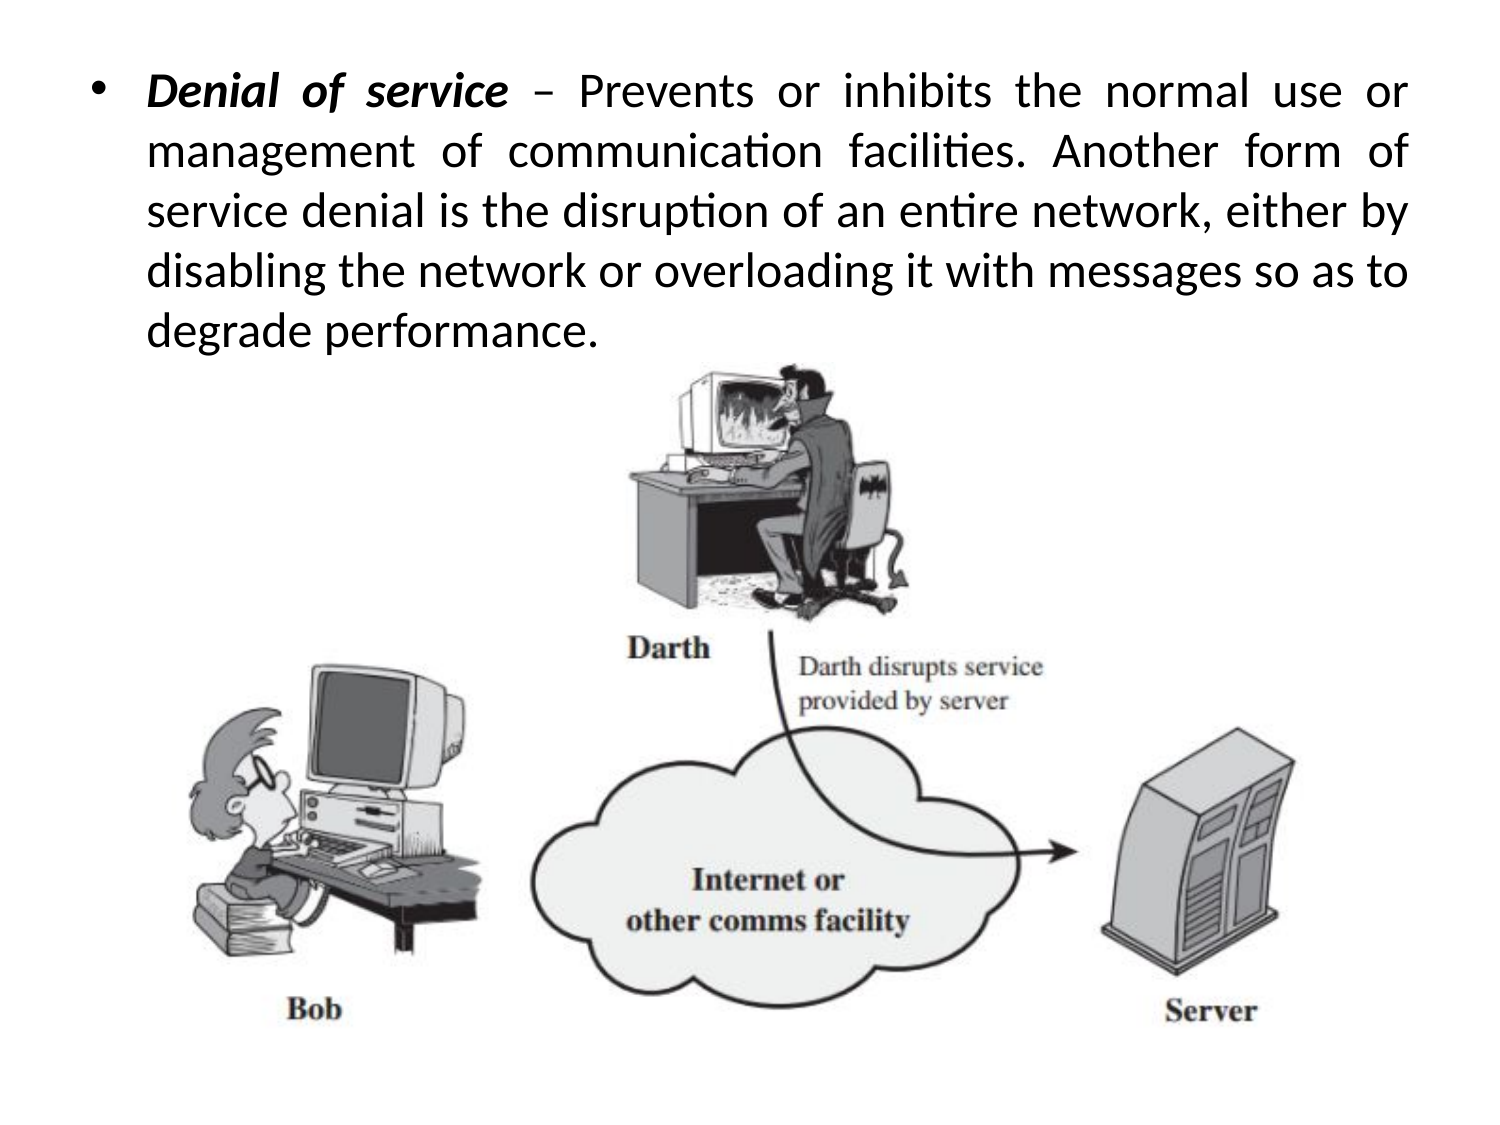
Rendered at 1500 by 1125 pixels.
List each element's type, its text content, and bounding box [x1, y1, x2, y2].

picture [112, 362, 1388, 1063]
list Denial of service – Prevents or inhibits the normal use or management of communication facilities. Another form of service denial is the disruption of an entire network, either by disabling the network or overloading it with messages so as to degrade performance. [75, 50, 1425, 1005]
